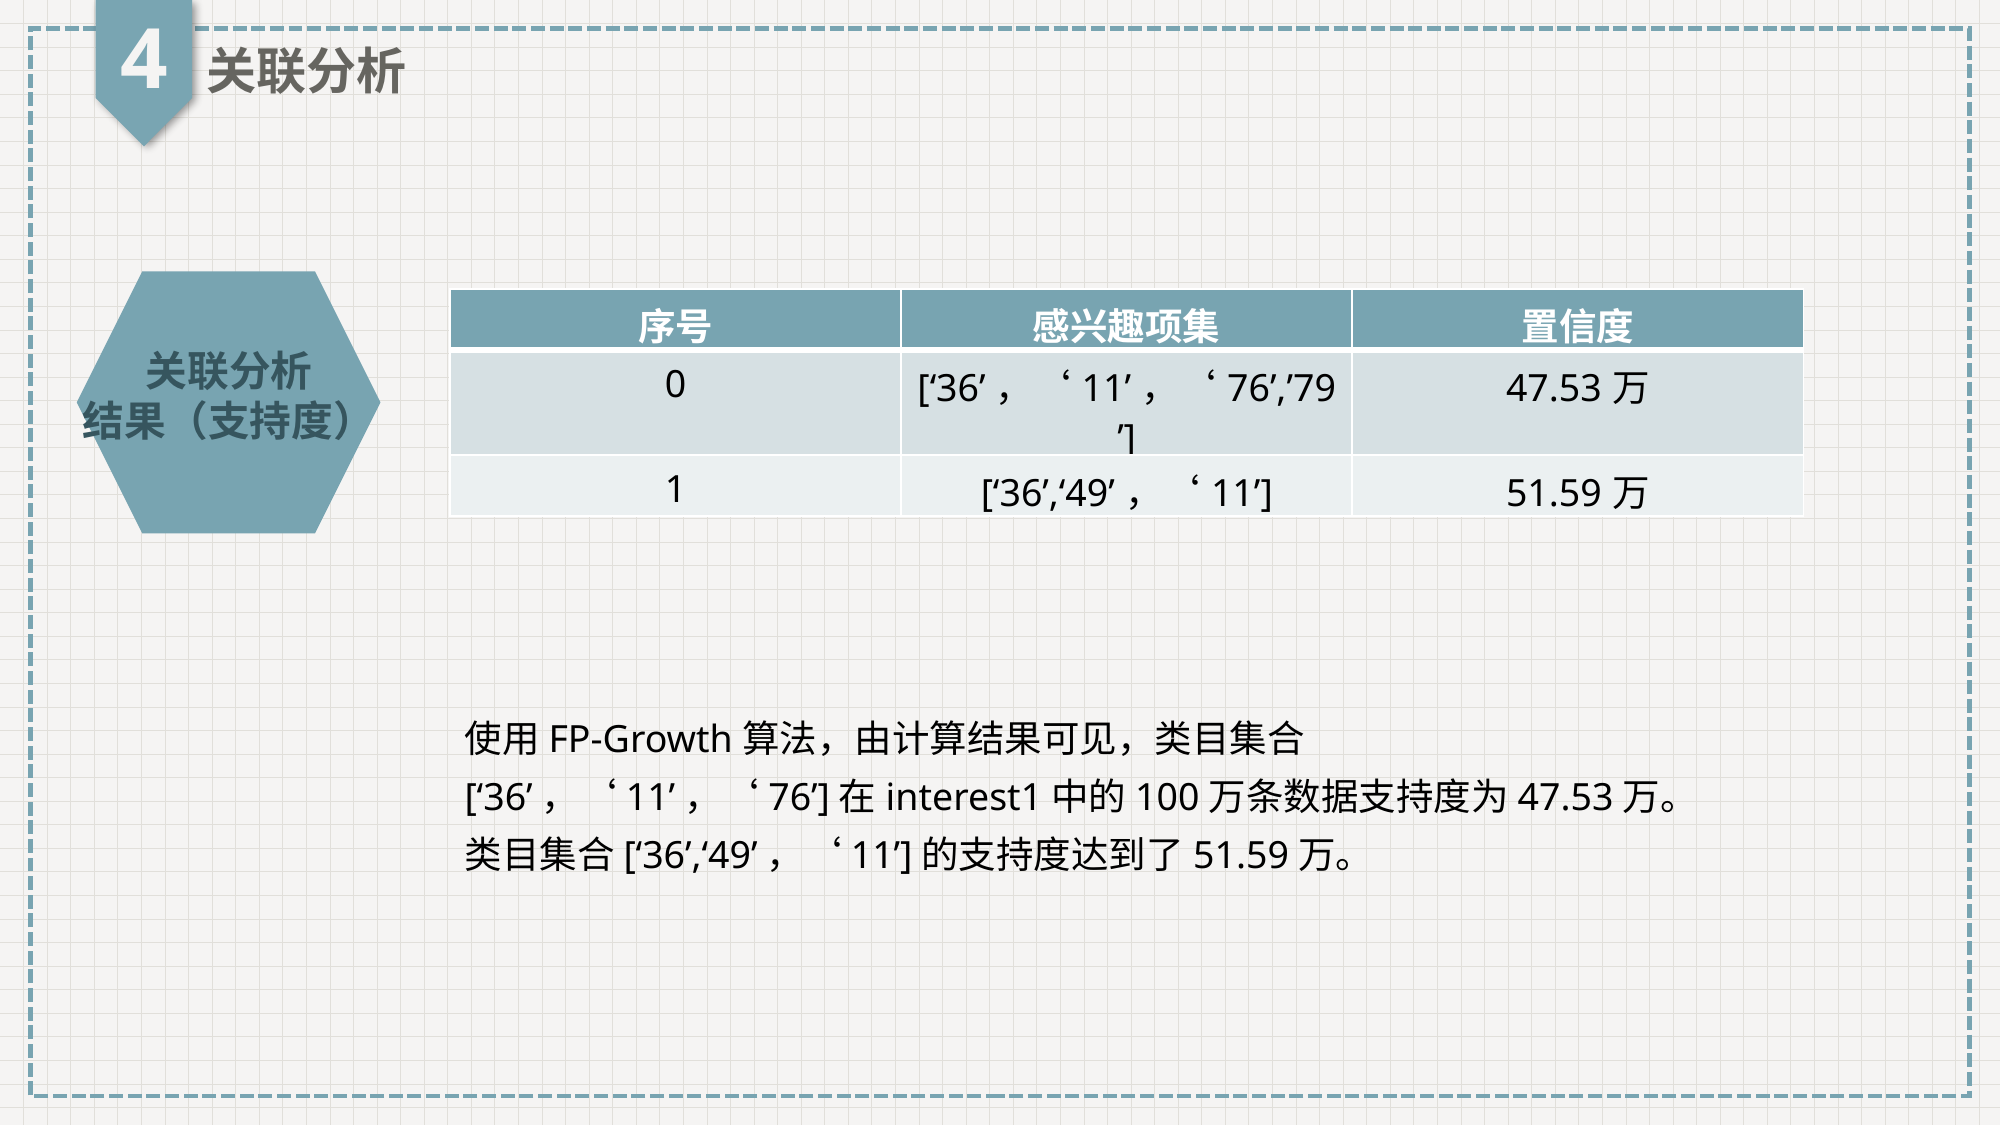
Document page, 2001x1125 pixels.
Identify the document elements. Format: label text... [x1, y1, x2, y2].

list 4 [95, 0, 193, 123]
table_cell 1 [451, 456, 900, 515]
table_header 感兴趣项集 [902, 290, 1351, 347]
table_cell 0 [451, 353, 900, 454]
table_cell 51.59万 [1353, 456, 1803, 515]
text_box [108, 270, 349, 337]
table_header 置信度 [1353, 290, 1803, 347]
table_header 序号 [451, 290, 900, 347]
table_cell 47.53万 [1353, 353, 1803, 454]
text_box 关联分析 结果（支持度） [68, 337, 391, 453]
text_box [100, 453, 357, 535]
table_cell [‘36’，‘11’，‘76’,’79’] [902, 353, 1351, 454]
list 关联分析 [192, 35, 883, 112]
text_box 使用FP-Growth算法，由计算结果可见，类目集合[‘36’，‘11’，‘76’]在interest1中的100万条数据支持度为47.53万。类目集合[‘36’,‘49’，‘11’]的支持度达到了51.59万。 [449, 693, 1688, 884]
table_cell [‘36’,‘49’，‘11’] [902, 456, 1351, 515]
